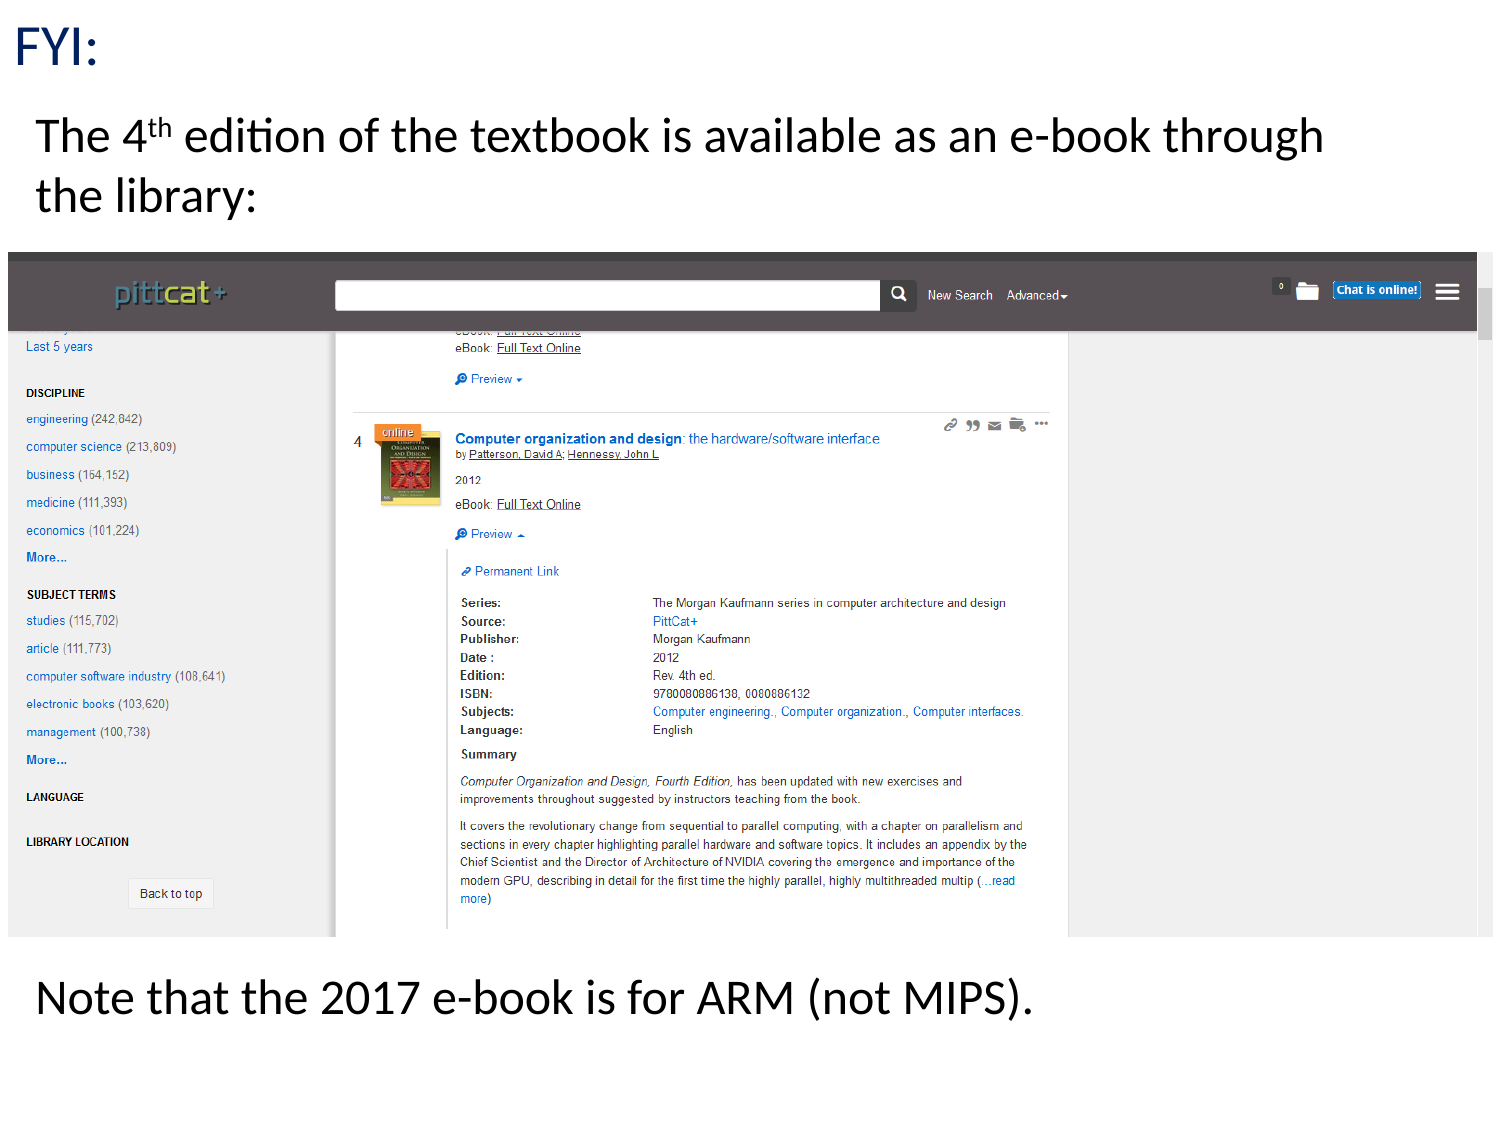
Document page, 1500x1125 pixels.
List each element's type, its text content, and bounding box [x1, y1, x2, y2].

picture [0, 252, 1500, 937]
text_box FYI: [0, 0, 1335, 85]
text_box The 4th edition of the textbook is available as an e-book through the library: [20, 95, 1367, 231]
text_box Note that the 2017 e-book is for ARM (not MIPS). [20, 956, 1367, 1032]
